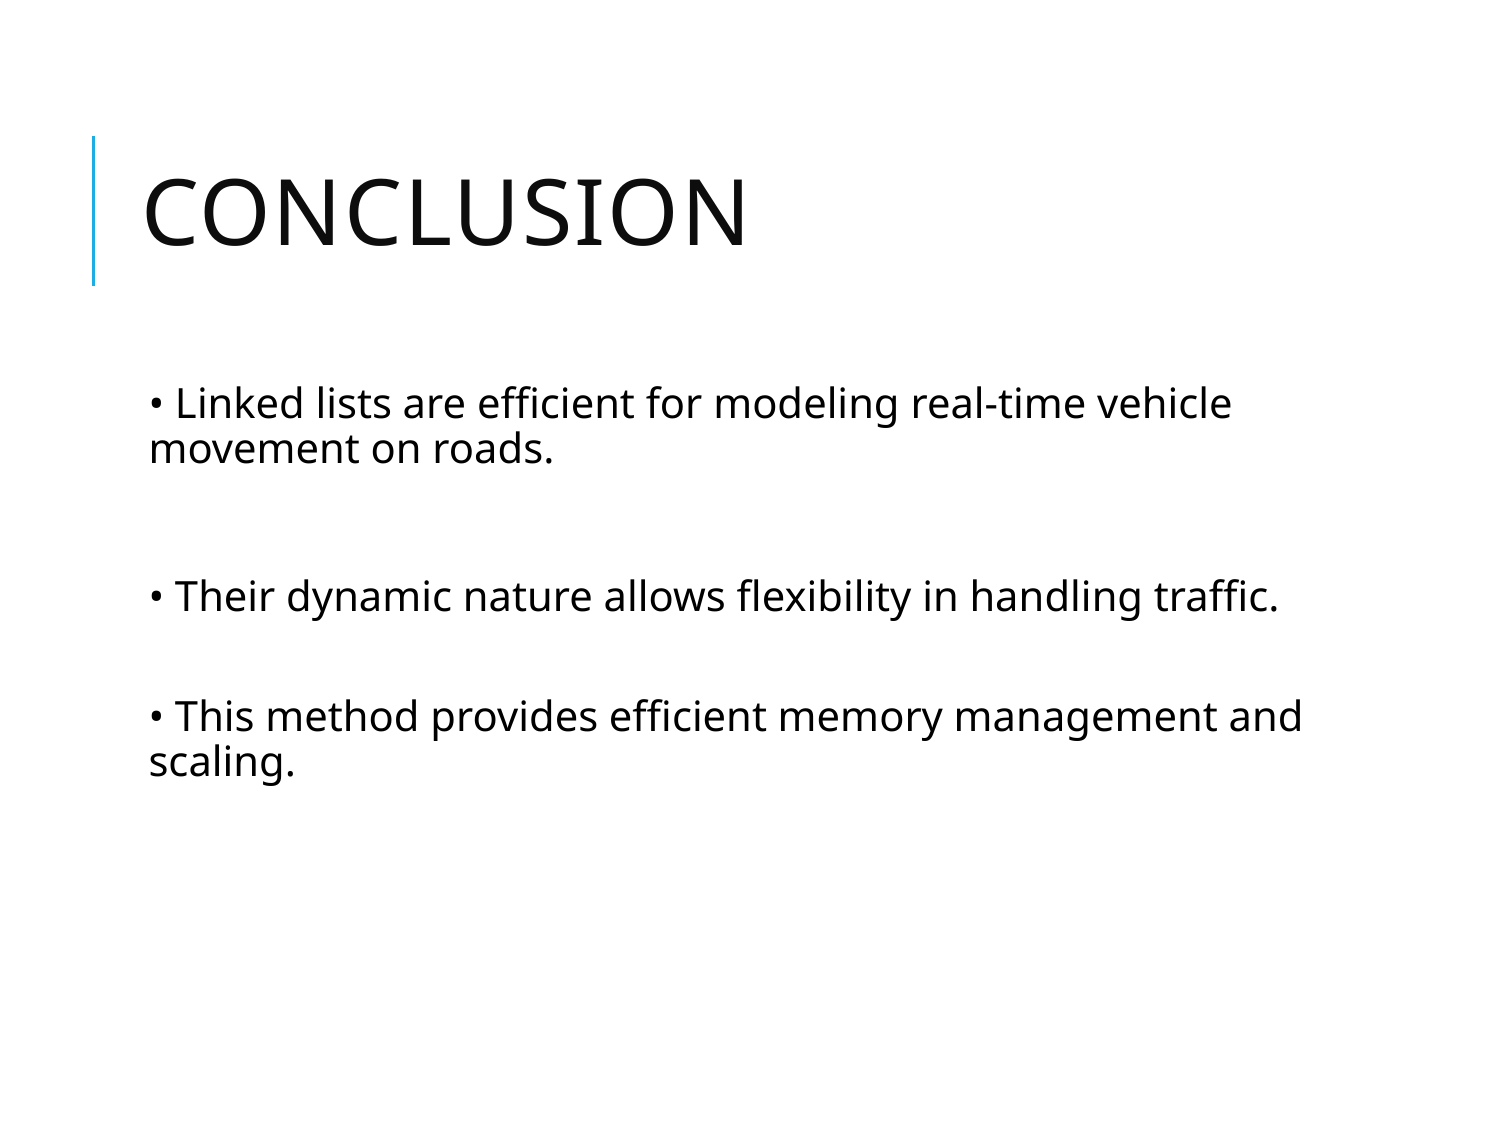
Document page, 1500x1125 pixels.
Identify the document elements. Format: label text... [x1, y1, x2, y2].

title Conclusion [126, 96, 1322, 342]
list • Linked lists are efficient for modeling real-time vehicle movement on roads. • Their dynamic nature allows flexibility in handling traffic. • This method provides efficient memory management and scaling. [126, 375, 1322, 1035]
